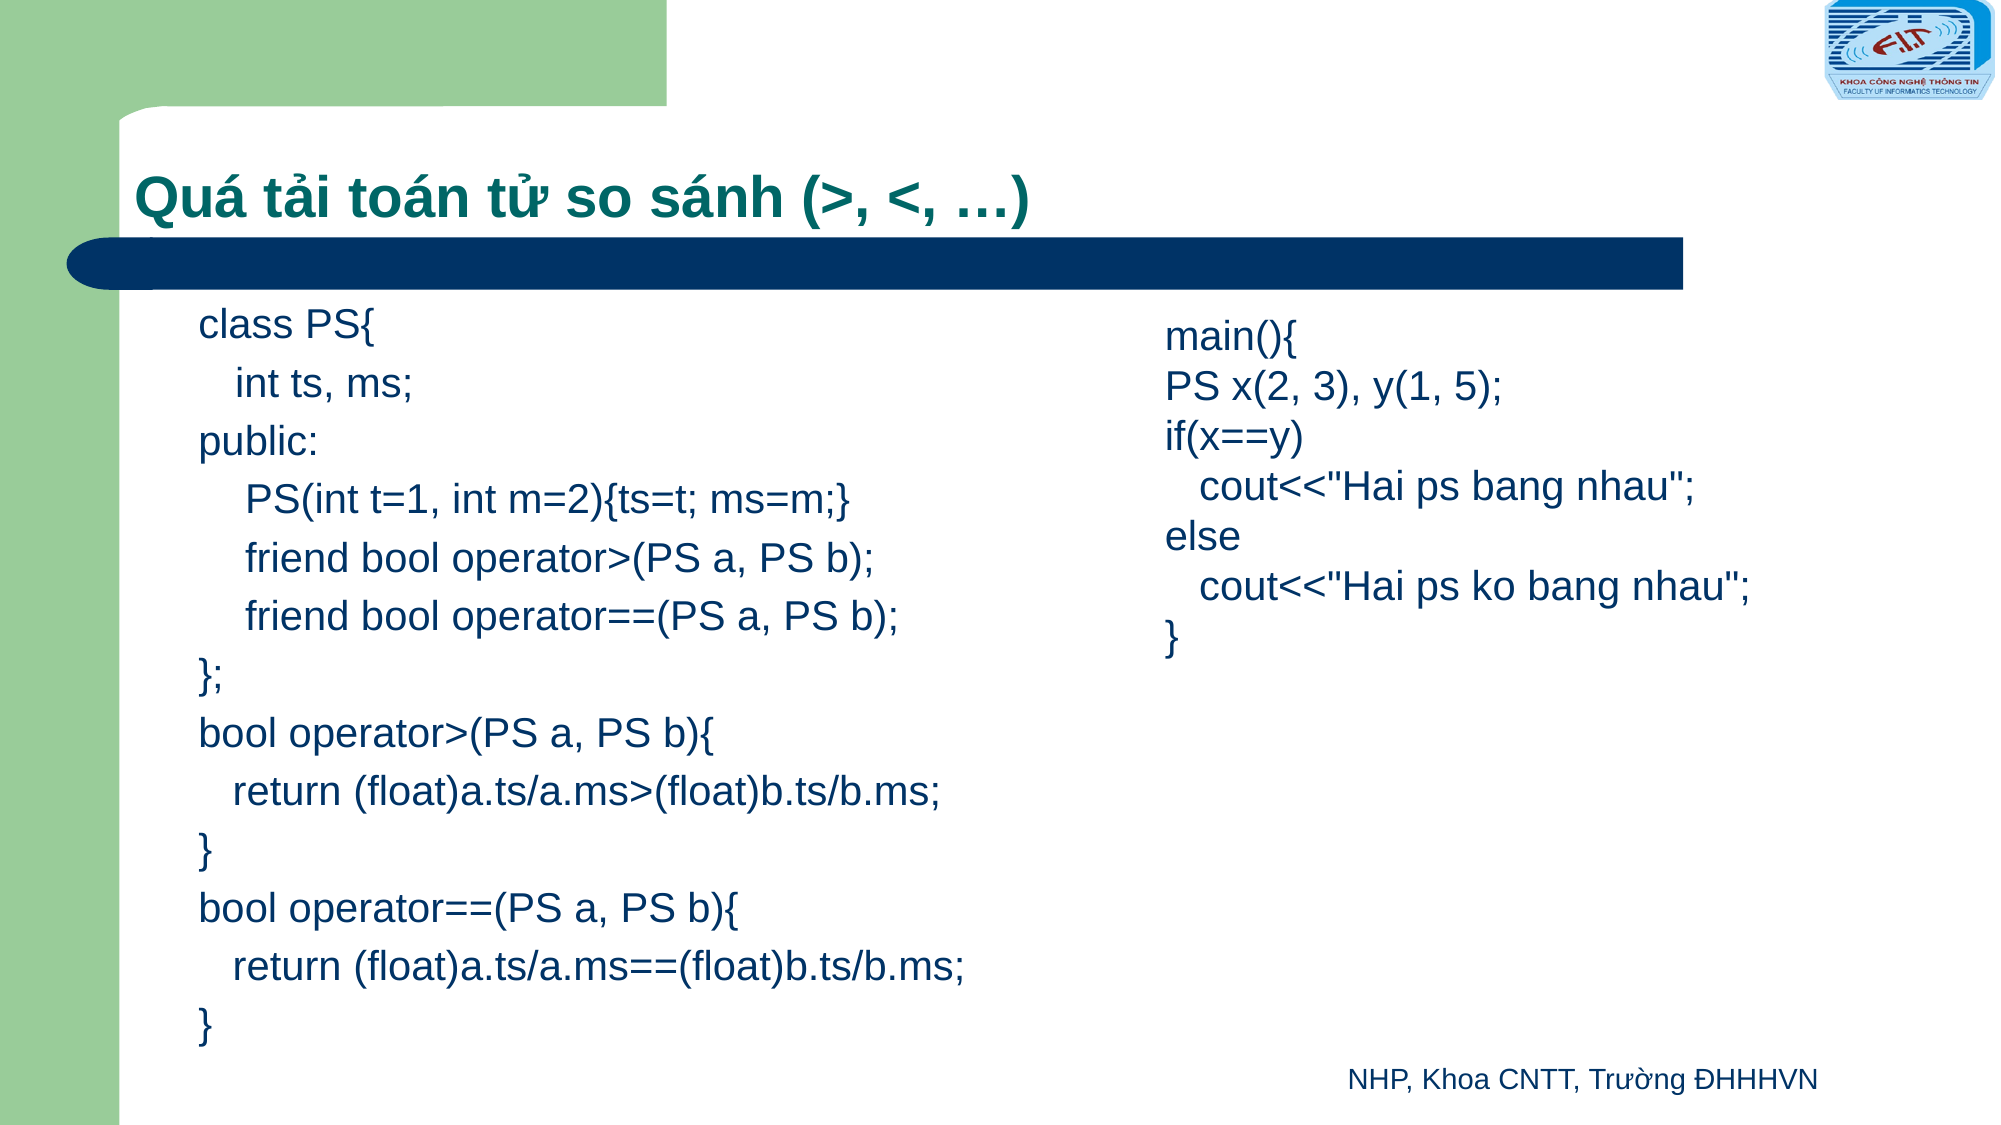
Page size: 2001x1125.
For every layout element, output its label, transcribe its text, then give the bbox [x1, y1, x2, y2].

list class PS{ int ts, ms; public: PS(int t=1, int m=2){ts=t; ms=m;} friend bool operator>(PS a, PS b); friend bool operator==(PS a, PS b); }; bool operator>(PS a, PS b){ return (float)a.ts/a.ms>(float)b.ts/b.ms; } bool operator==(PS a, PS b){ return (float)a.ts/a.ms==(float)b.ts/b.ms; } [183, 289, 1057, 1050]
text_box main(){ PS x(2, 3), y(1, 5); if(x==y) cout<<"Hai ps bang nhau"; else cout<<"Hai ps ko bang nhau"; } [1149, 301, 1775, 667]
title Quá tải toán tử so sánh (>, <, …) [119, 108, 1901, 238]
picture [1824, 0, 1997, 100]
footer NHP, Khoa CNTT, Trường ĐHHHVN [1266, 1025, 1901, 1103]
